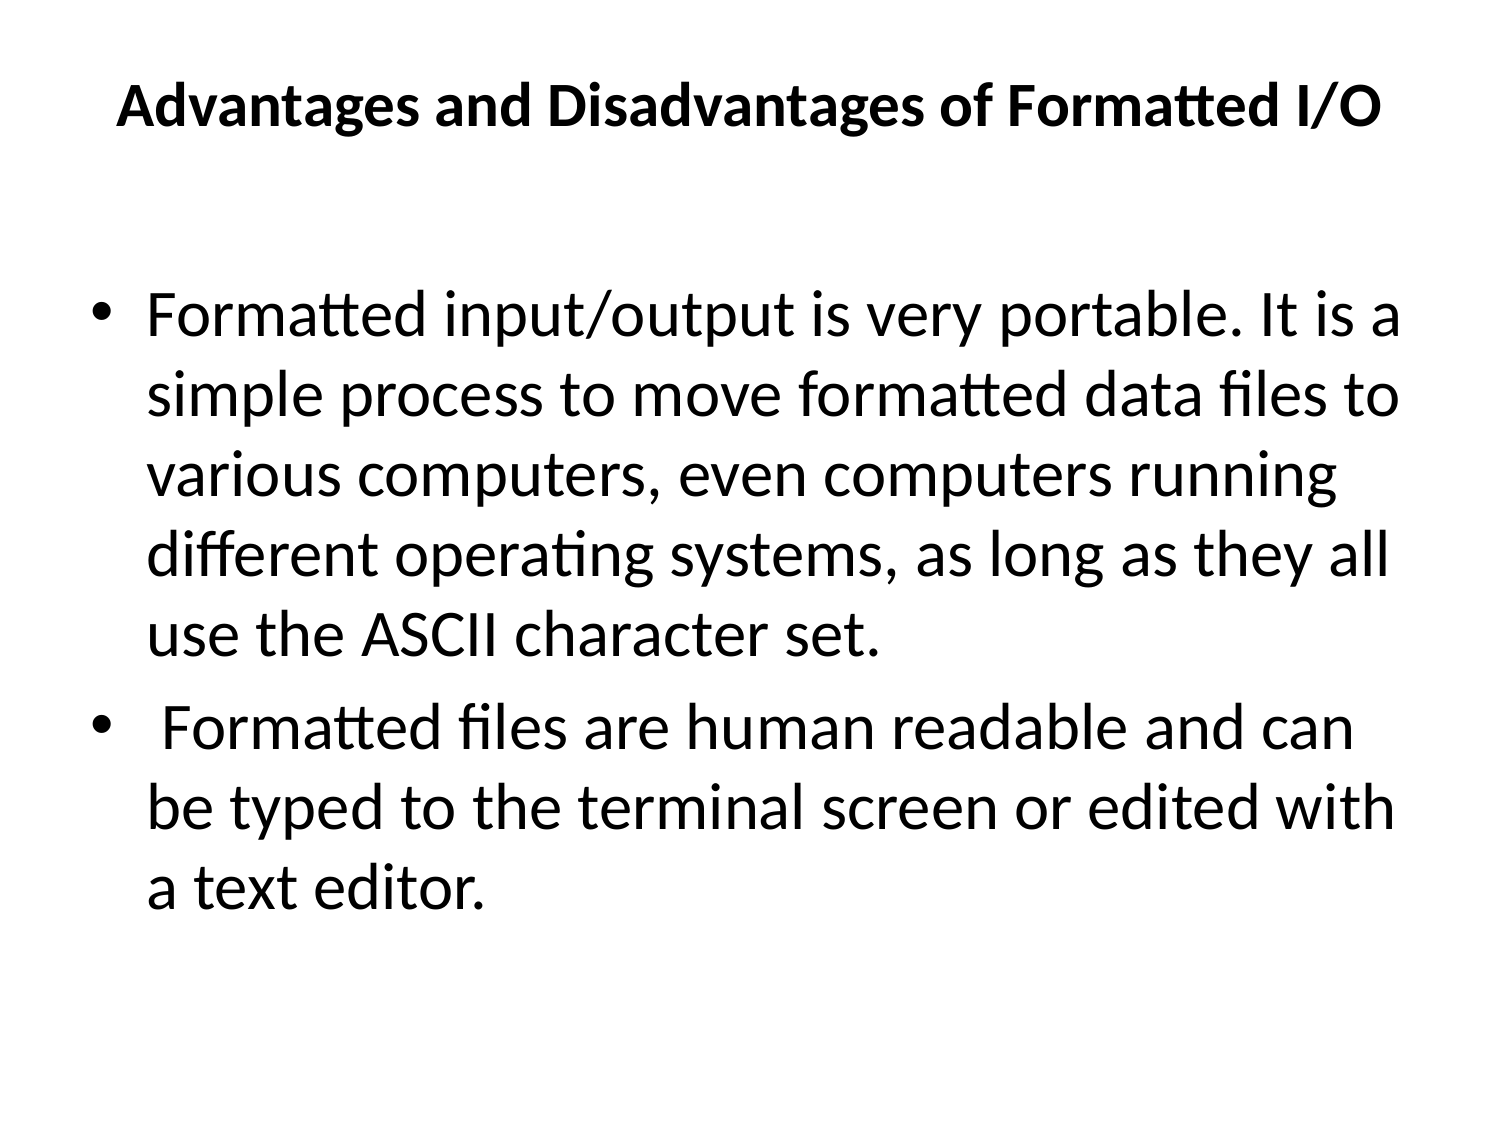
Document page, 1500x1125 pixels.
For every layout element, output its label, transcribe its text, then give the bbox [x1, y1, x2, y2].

list Formatted input/output is very portable. It is a simple process to move formatted data files to various computers, even computers running different operating systems, as long as they all use the ASCII character set. Formatted files are human readable and can be typed to the terminal screen or edited with a text editor. [75, 262, 1425, 1005]
title Advantages and Disadvantages of Formatted I/O [75, 45, 1425, 233]
